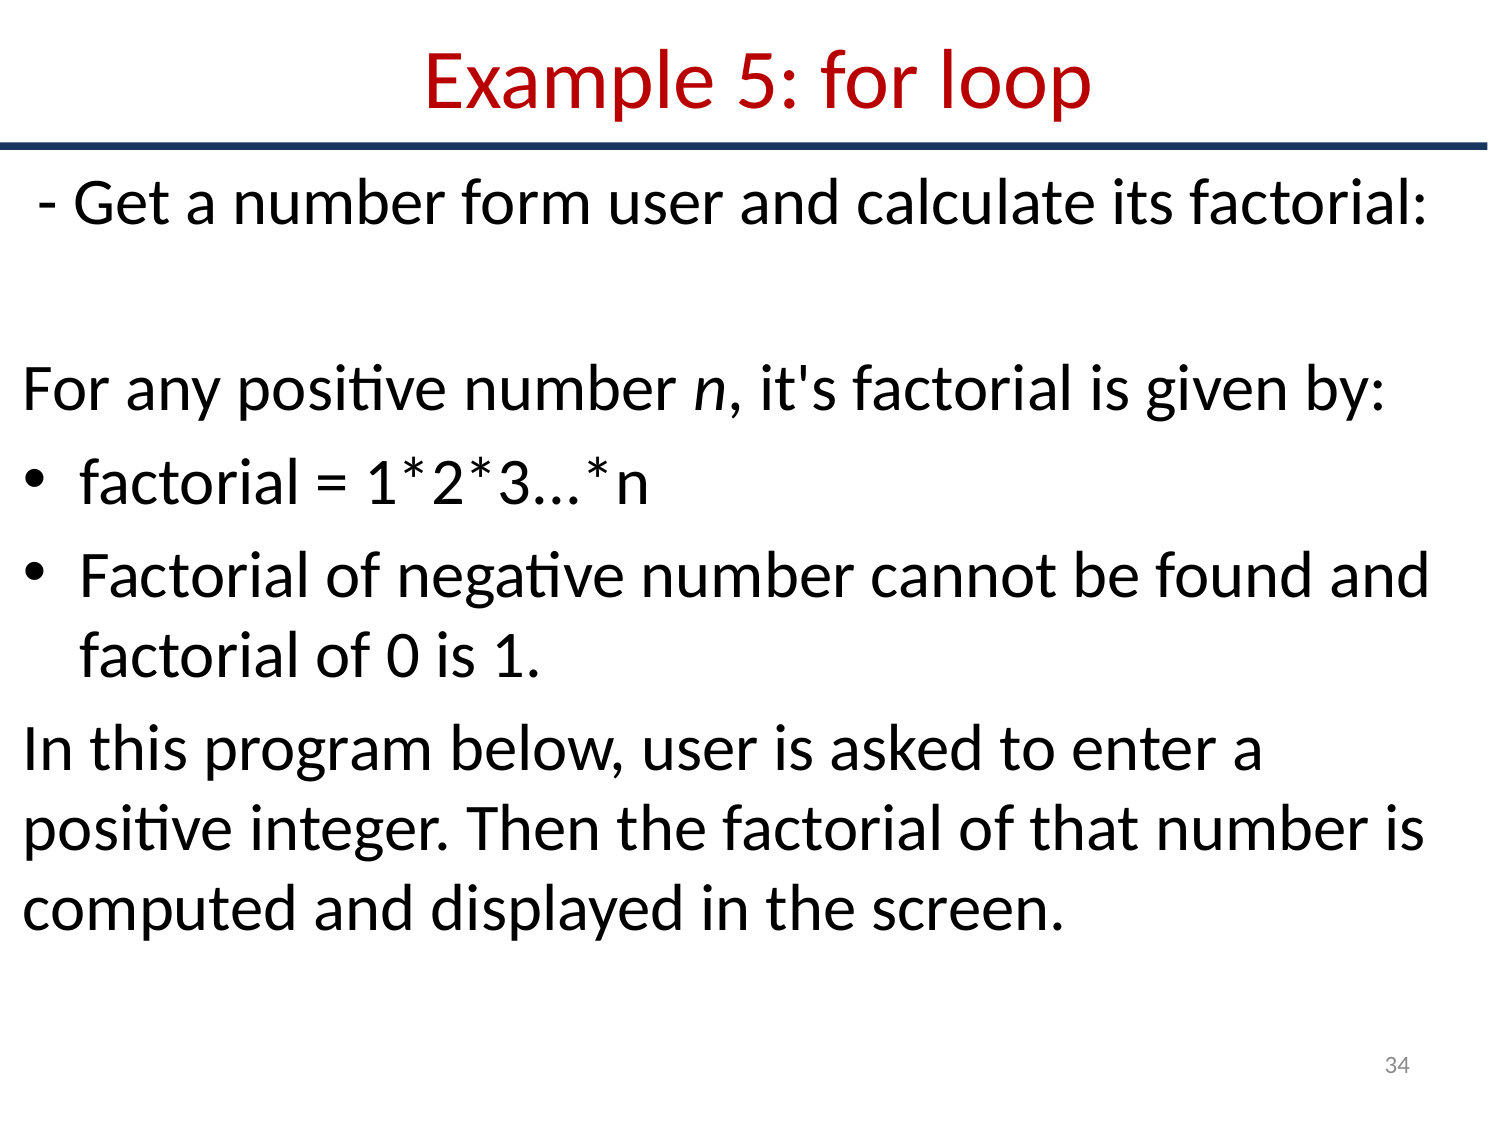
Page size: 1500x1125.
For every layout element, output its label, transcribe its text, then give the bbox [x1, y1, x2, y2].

title Example 5: for loop [17, 15, 1500, 133]
text_box [0, 140, 1489, 152]
list - Get a number form user and calculate its factorial: For any positive number n, it's factorial is given by: factorial = 1*2*3...*n Factorial of negative number cannot be found and factorial of 0 is 1. In this program below, user is asked to enter a positive integer. Then the factorial of that number is computed and displayed in the screen. [7, 152, 1489, 1125]
